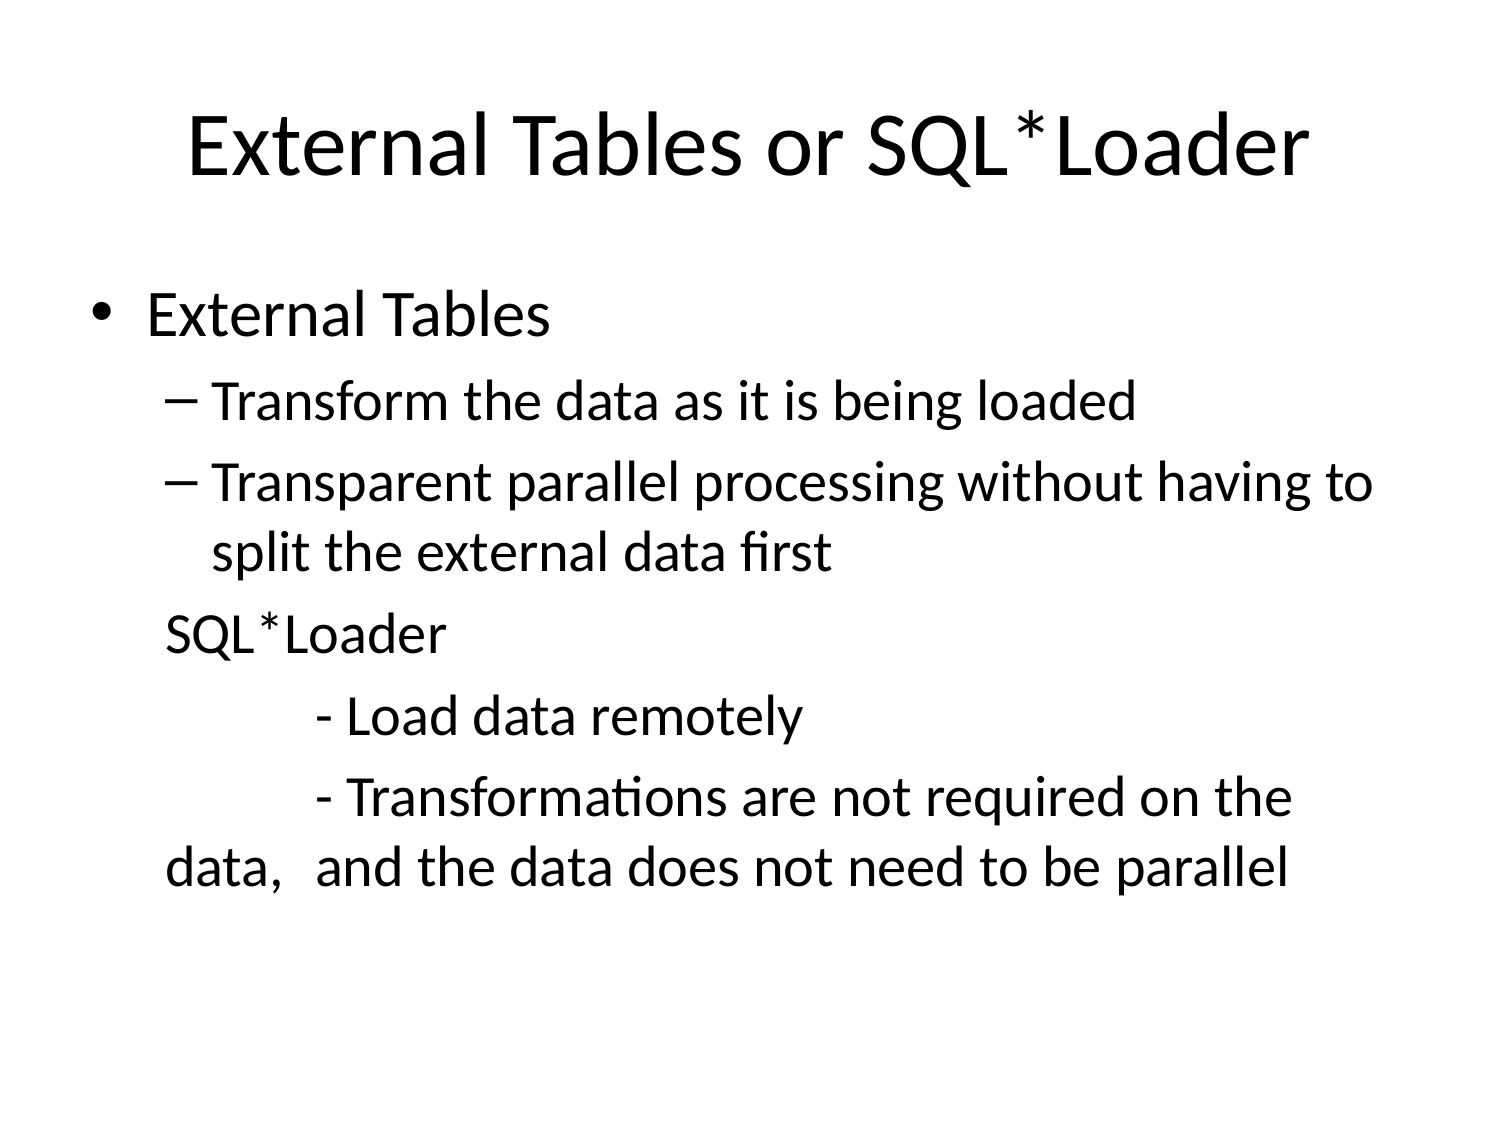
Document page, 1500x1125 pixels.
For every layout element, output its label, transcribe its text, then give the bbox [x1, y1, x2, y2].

title External Tables or SQL*Loader [75, 45, 1425, 233]
list External Tables Transform the data as it is being loaded Transparent parallel processing without having to split the external data first SQL*Loader - Load data remotely - Transformations are not required on the data, and the data does not need to be parallel [75, 262, 1425, 1005]
